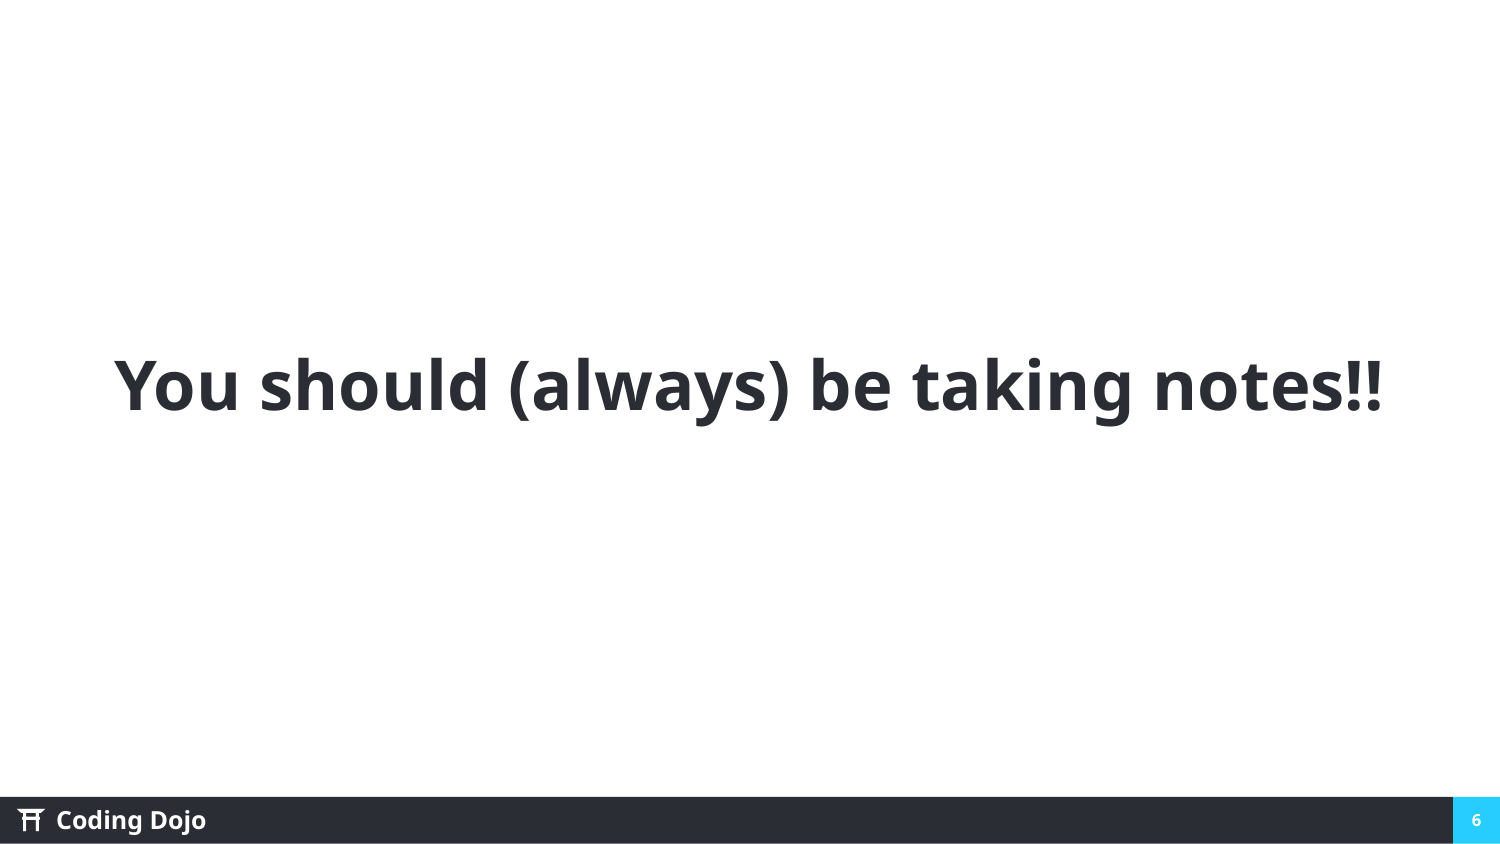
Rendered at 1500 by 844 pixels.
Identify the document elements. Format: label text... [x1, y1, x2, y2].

picture [15, 804, 47, 836]
title You should (always) be taking notes!! [109, 141, 1391, 428]
